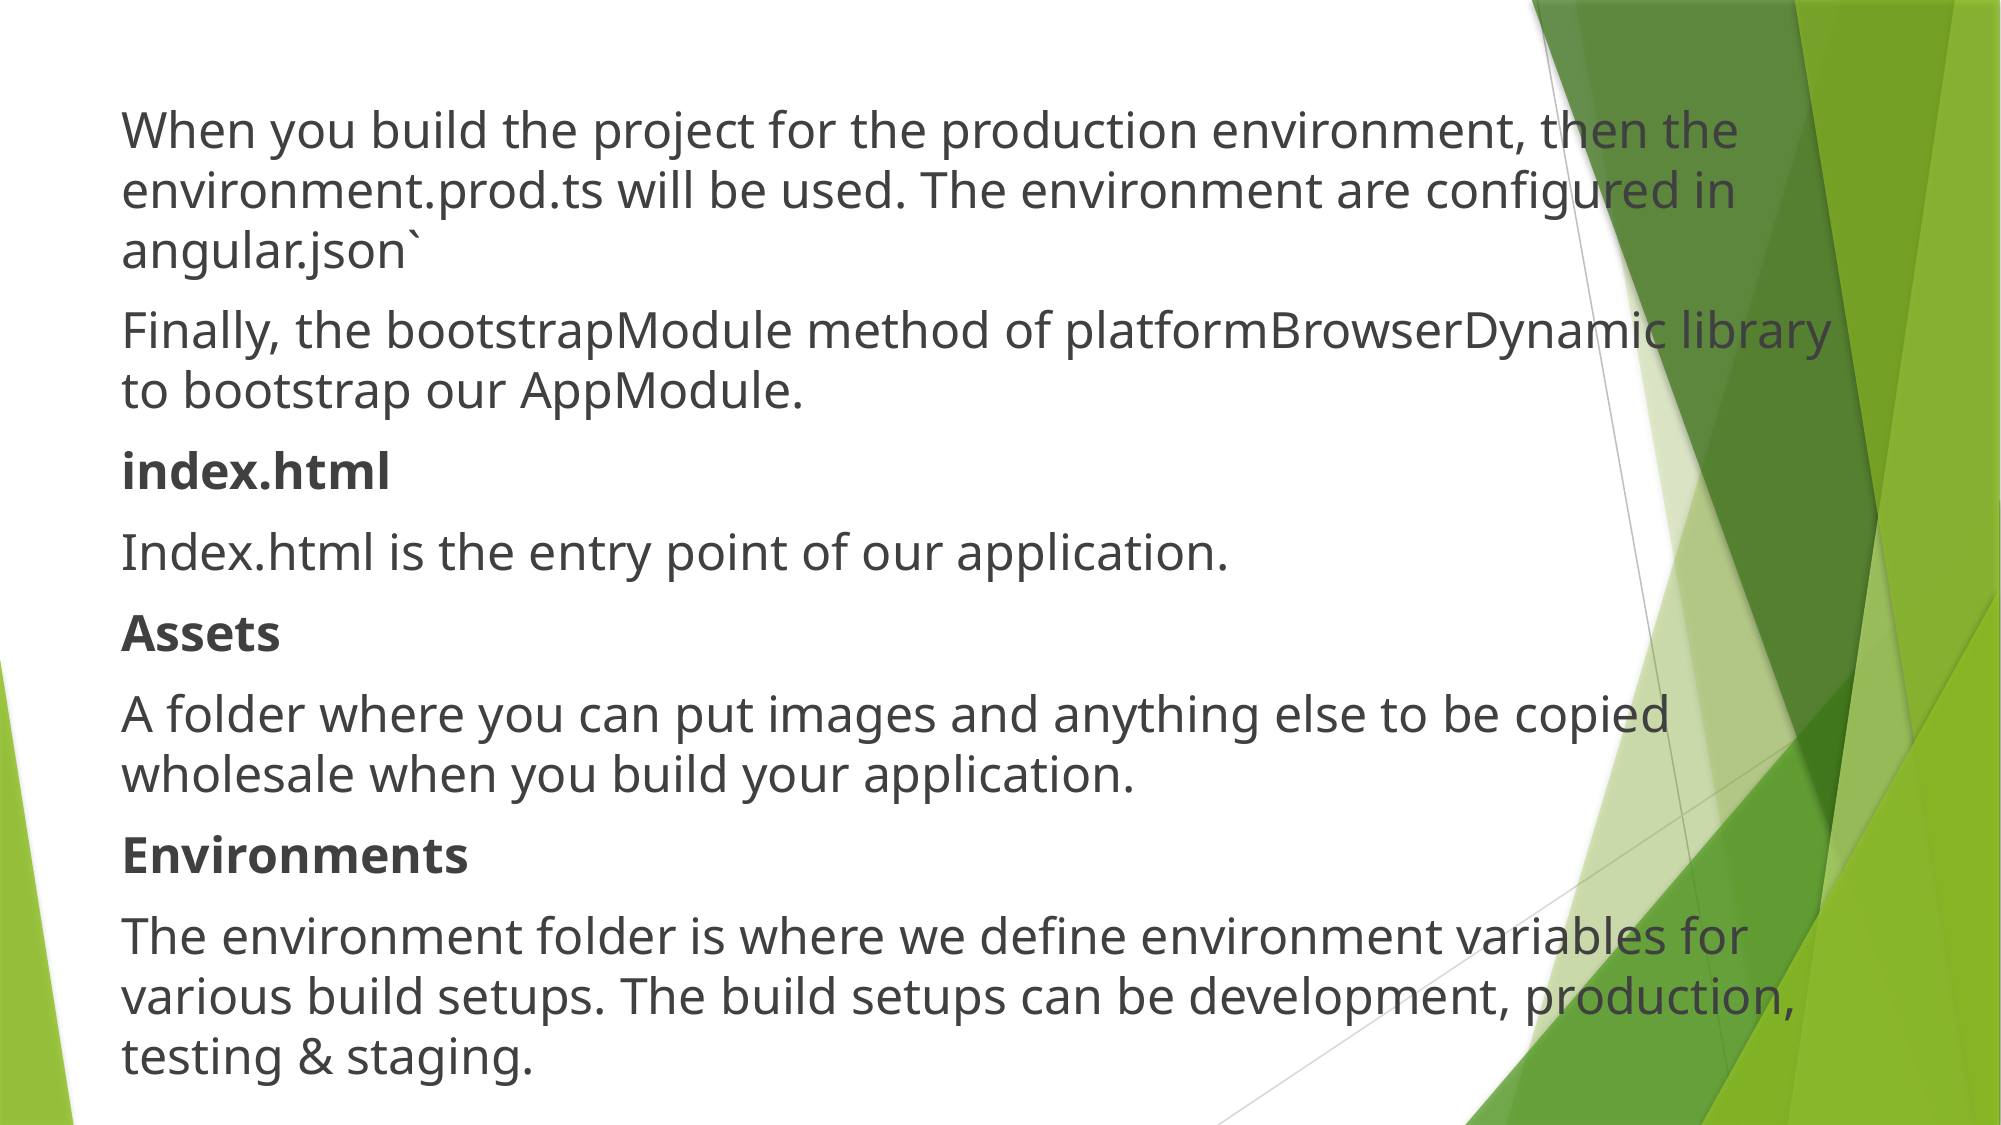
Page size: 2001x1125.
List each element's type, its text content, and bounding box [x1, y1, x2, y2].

list When you build the project for the production environment, then the environment.prod.ts will be used. The environment are configured in angular.json` Finally, the bootstrapModule method of platformBrowserDynamic library to bootstrap our AppModule. index.html Index.html is the entry point of our application. Assets A folder where you can put images and anything else to be copied wholesale when you build your application. Environments The environment folder is where we define environment variables for various build setups. The build setups can be development, production, testing & staging. [106, 90, 1863, 1014]
